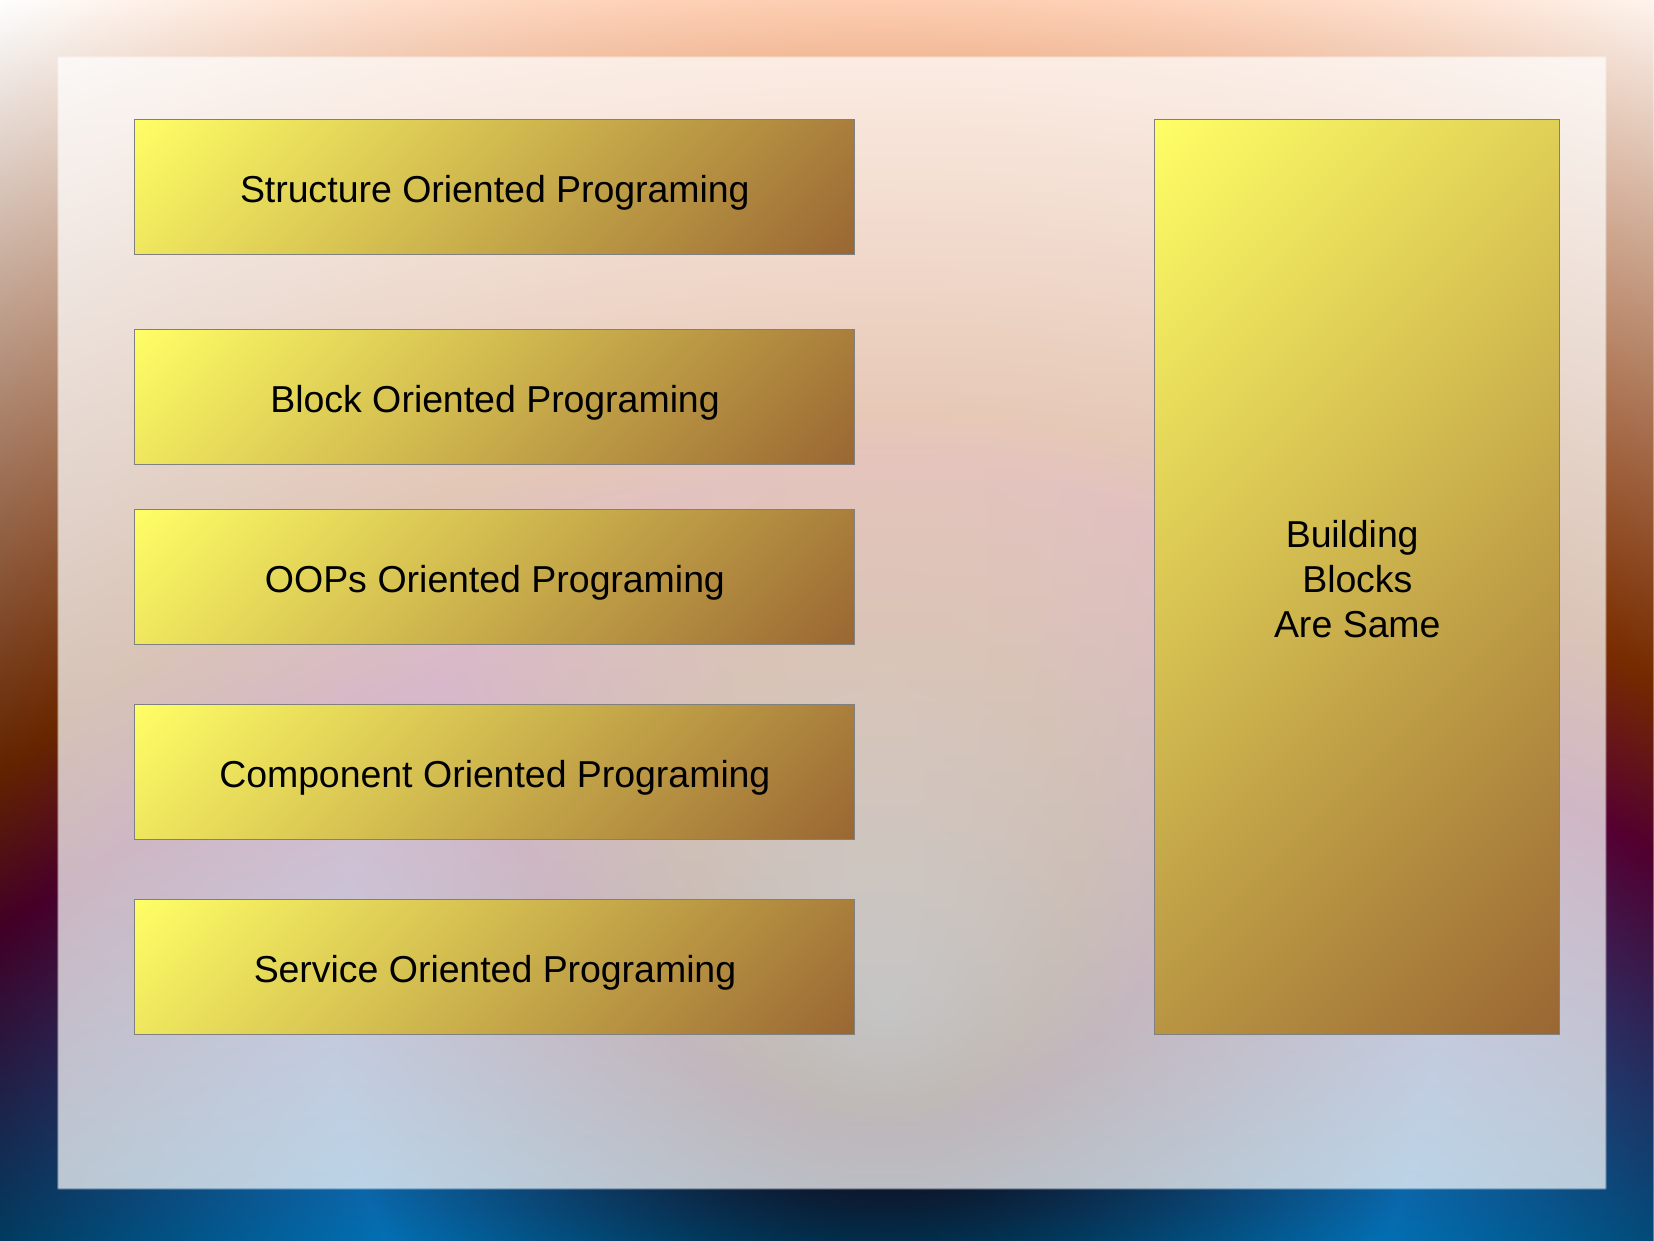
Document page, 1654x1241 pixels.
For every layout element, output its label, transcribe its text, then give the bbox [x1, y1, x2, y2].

text_box Component Oriented Programing [134, 704, 855, 840]
text_box OOPs Oriented Programing [134, 509, 855, 645]
text_box Block Oriented Programing [134, 329, 855, 465]
text_box Building Blocks Are Same [1154, 119, 1560, 1035]
text_box Structure Oriented Programing [134, 119, 855, 255]
text_box Service Oriented Programing [134, 899, 855, 1035]
picture [0, 0, 1654, 1241]
